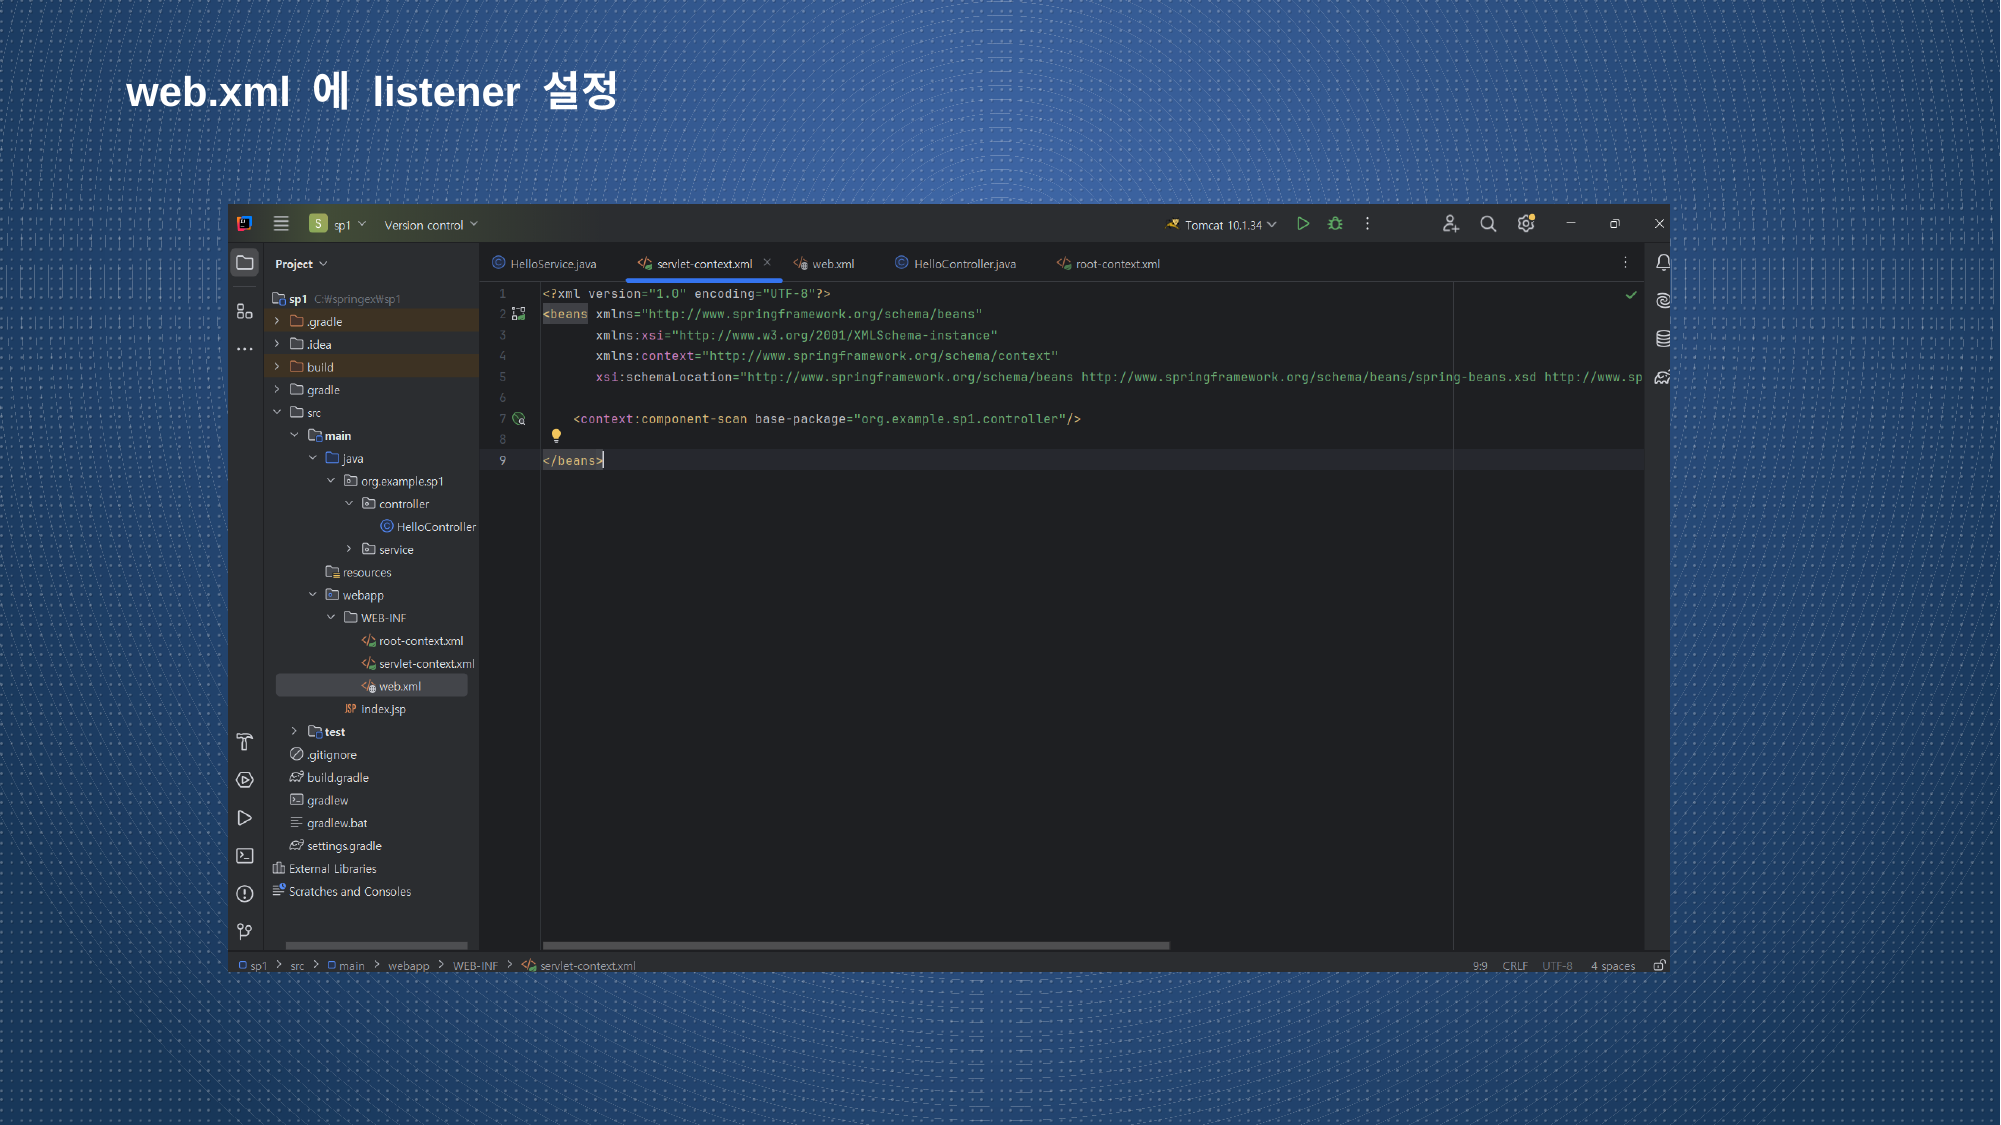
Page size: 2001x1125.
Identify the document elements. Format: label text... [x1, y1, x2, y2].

title web.xml 에 listener 설정 [99, 48, 1900, 131]
picture [228, 204, 1670, 972]
